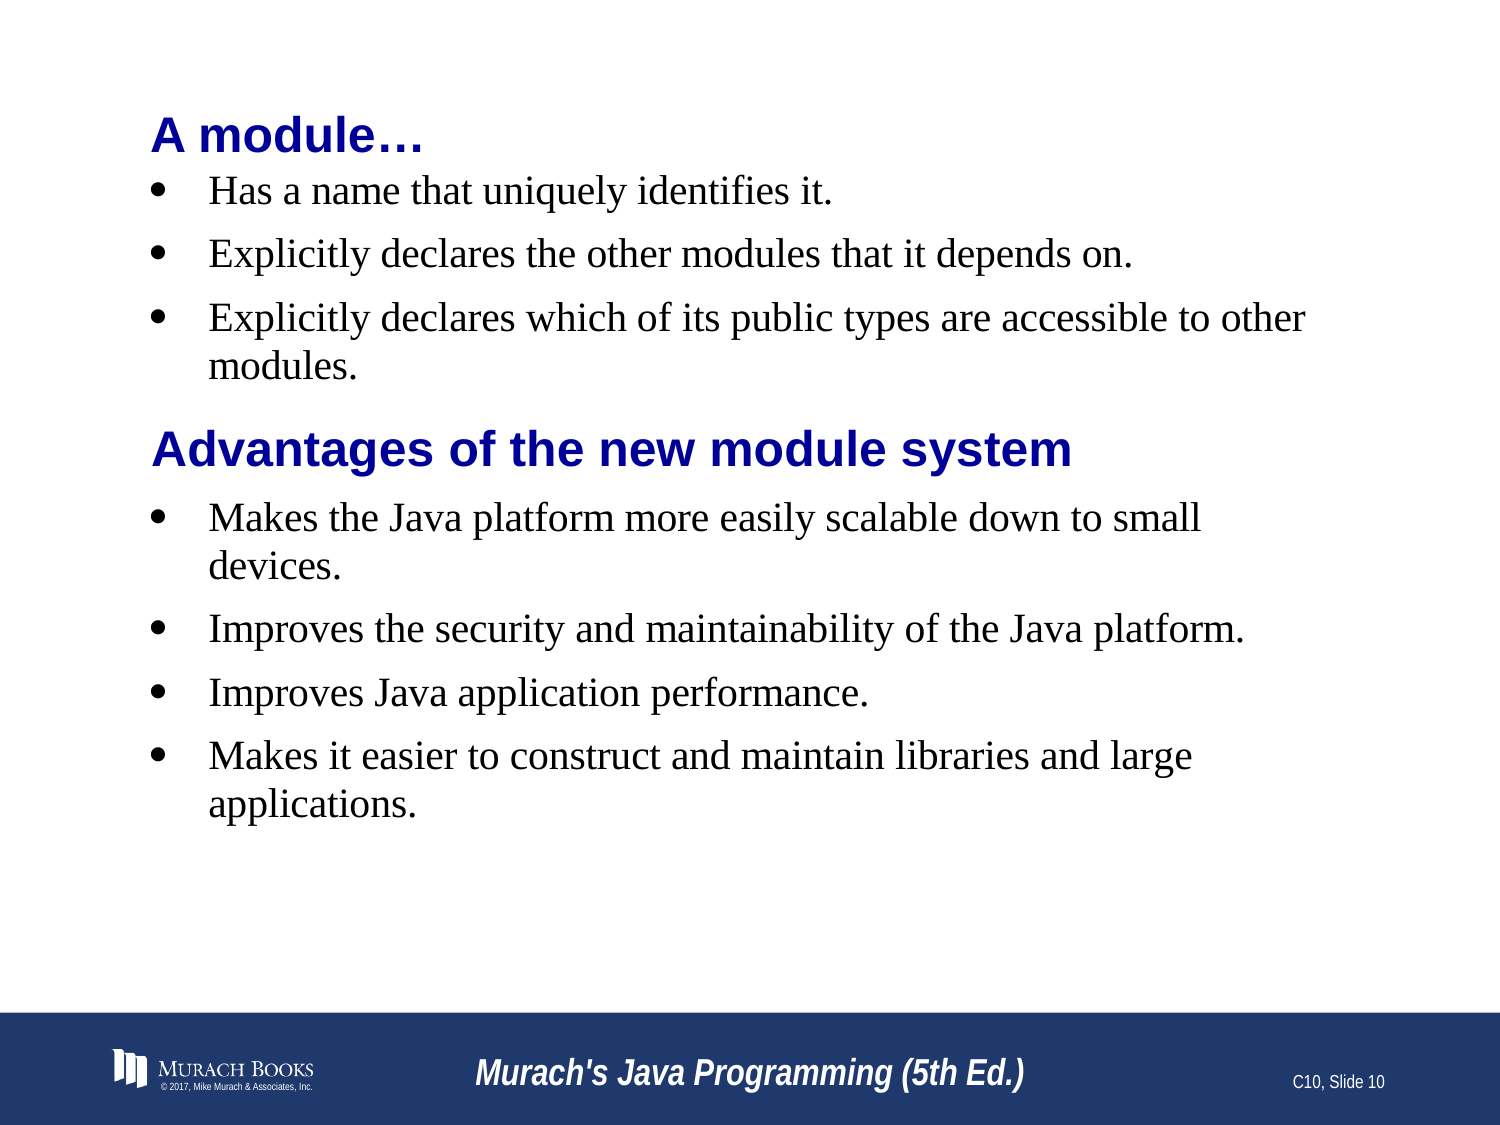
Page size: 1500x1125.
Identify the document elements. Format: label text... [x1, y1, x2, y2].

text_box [151, 162, 1350, 840]
footer © 2017, Mike Murach & Associates, Inc. [12, 1025, 463, 1100]
slide_number C10, Slide 10 [1087, 1025, 1400, 1100]
slide_number Murach's Java Programming (5th Ed.) [463, 1025, 1050, 1100]
title A module… [150, 102, 1350, 161]
